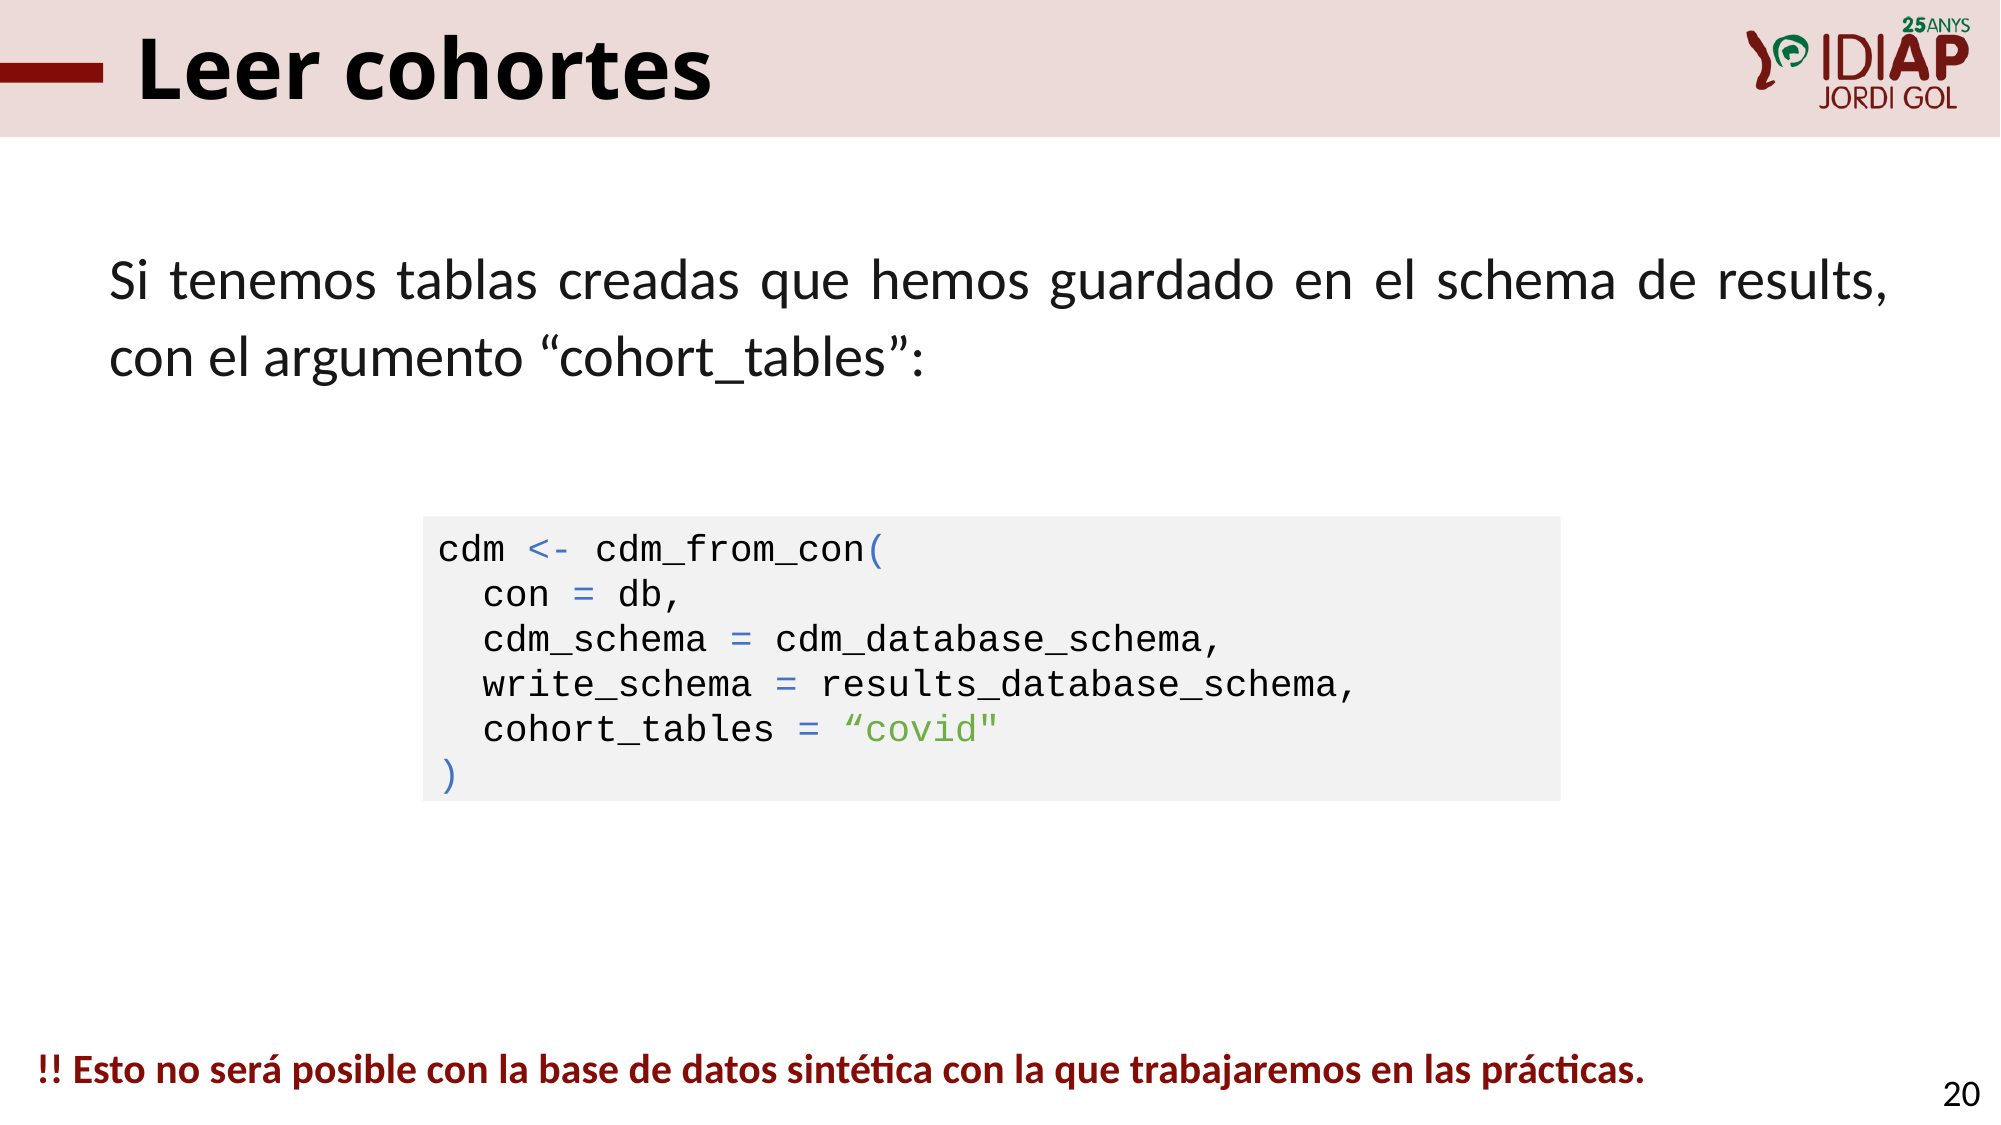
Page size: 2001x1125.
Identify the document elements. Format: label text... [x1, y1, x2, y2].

title Leer cohortes [120, 19, 1722, 126]
text_box 20 [1925, 1061, 1998, 1122]
picture [1722, 0, 1992, 135]
text_box !! Esto no será posible con la base de datos sintética con la que trabajaremos en las prácticas. [21, 1040, 1816, 1106]
text_box cdm <- cdm_from_con( con = db, cdm_schema = cdm_database_schema, write_schema = results_database_schema, cohort_tables = “covid" ) [422, 516, 1561, 802]
text_box [0, 0, 2000, 138]
list Si tenemos tablas creadas que hemos guardado en el schema de results, con el argumento “cohort_tables”: [94, 227, 1906, 432]
text_box [0, 62, 104, 84]
